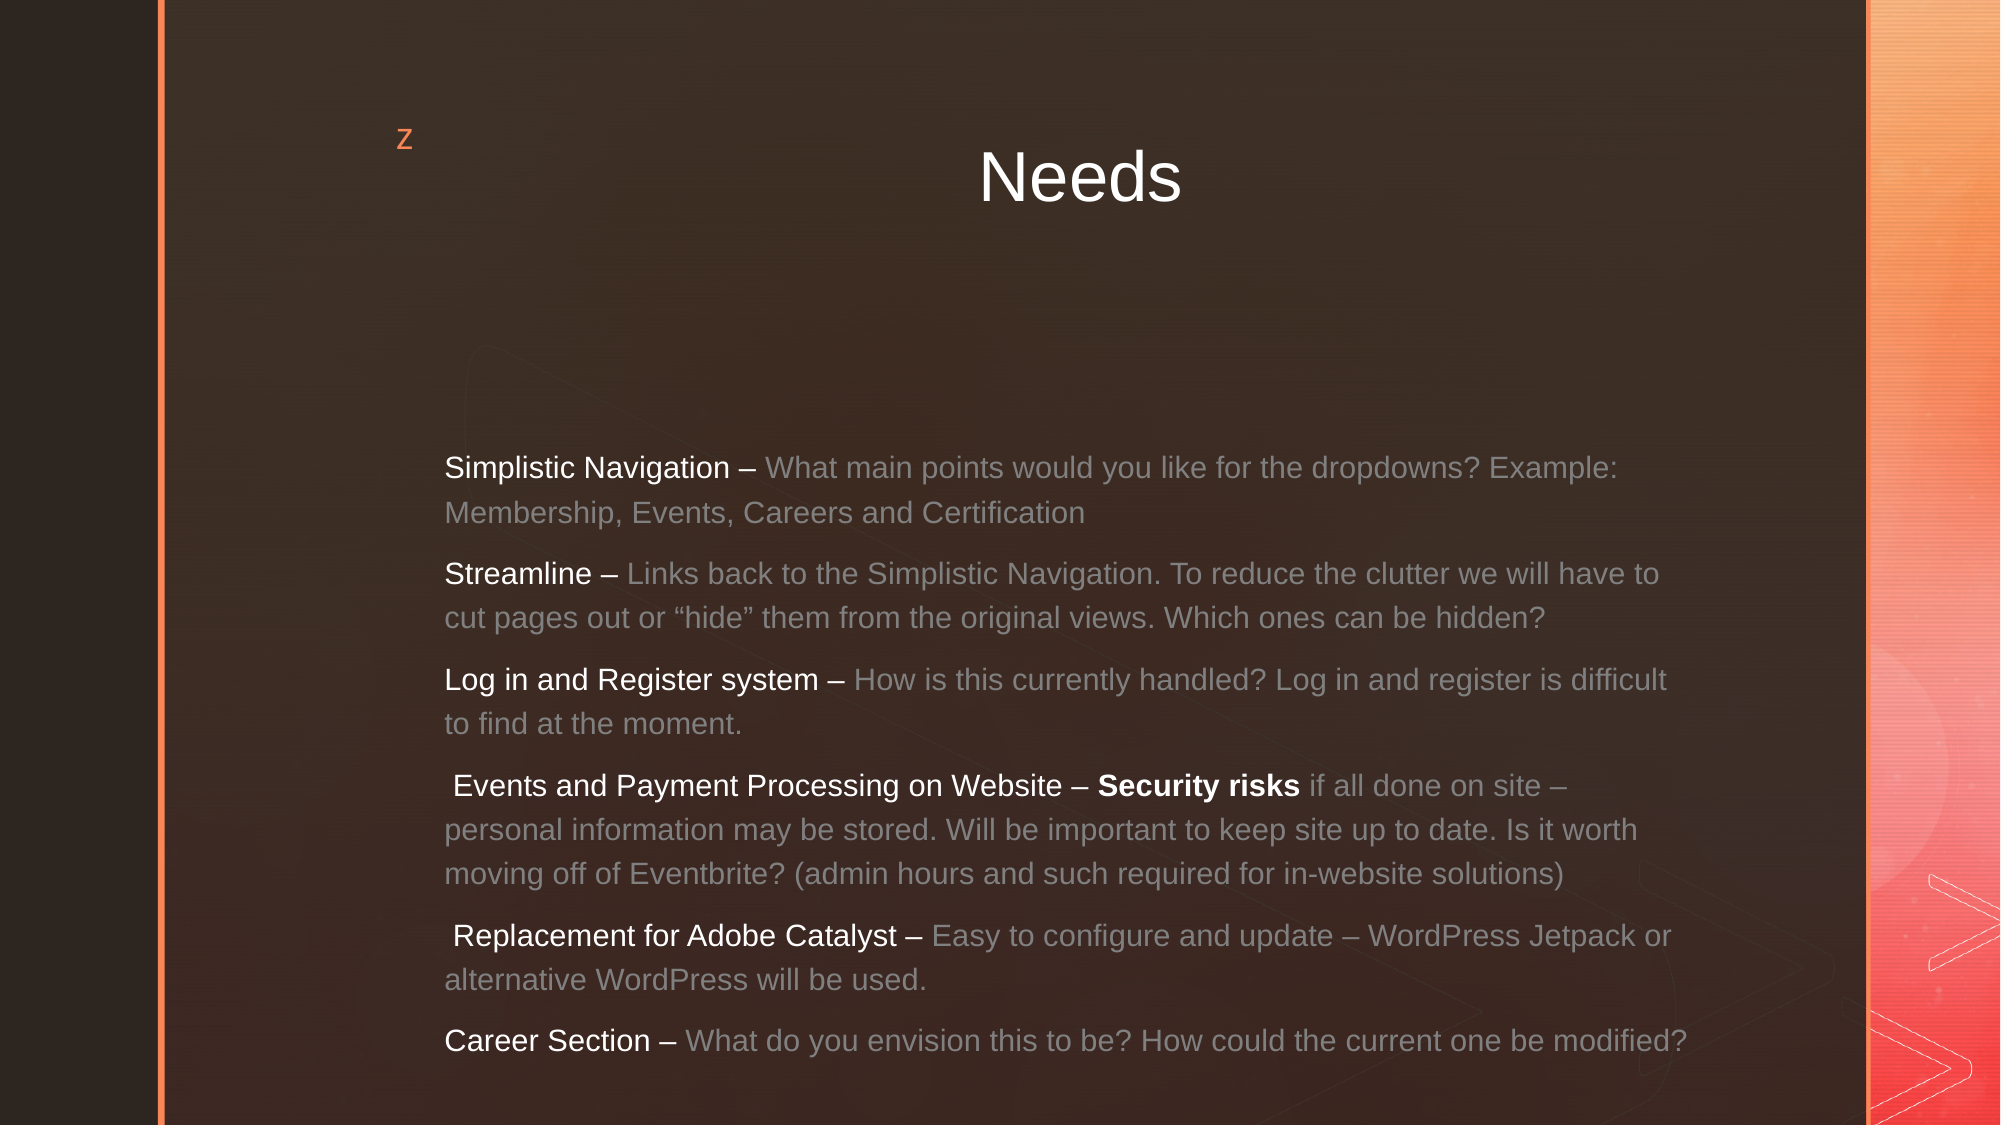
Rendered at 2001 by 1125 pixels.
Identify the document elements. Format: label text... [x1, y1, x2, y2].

picture [1871, 0, 2001, 1125]
list Simplistic Navigation – What main points would you like for the dropdowns? Example: Membership, Events, Careers and Certification Streamline – Links back to the Simplistic Navigation. To reduce the clutter we will have to cut pages out or “hide” them from the original views. Which ones can be hidden? Log in and Register system – How is this currently handled? Log in and register is difficult to find at the moment. Events and Payment Processing on Website – Security risks if all done on site – personal information may be stored. Will be important to keep site up to date. Is it worth moving off of Eventbrite? (admin hours and such required for in-website solutions) Replacement for Adobe Catalyst – Easy to configure and update – WordPress Jetpack or alternative WordPress will be used. Career Section – What do you envision this to be? How could the current one be modified? [428, 433, 1708, 1089]
title Needs [428, 132, 1734, 310]
